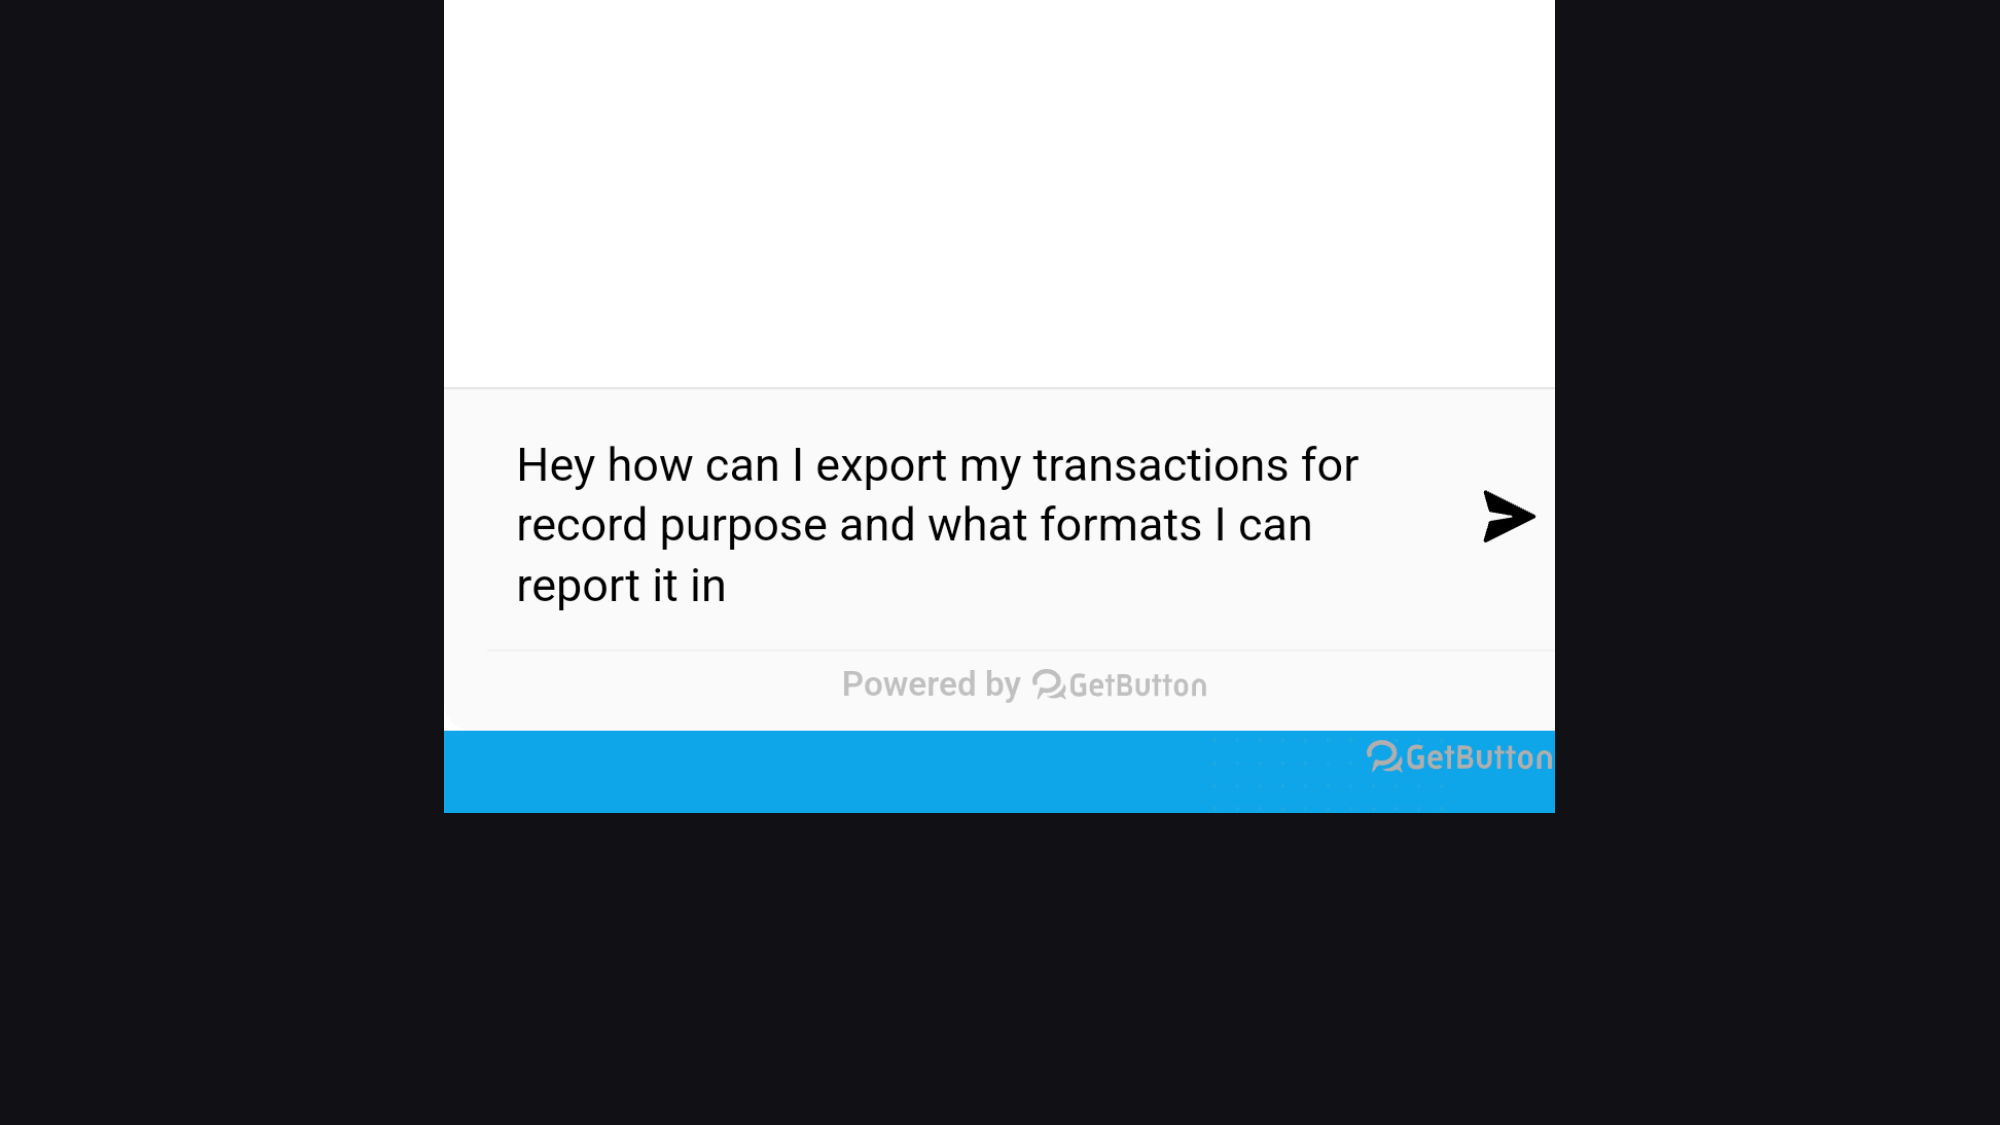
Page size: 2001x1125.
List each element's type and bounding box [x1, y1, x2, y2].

picture [1428, 751, 1443, 769]
picture [1367, 739, 1397, 771]
picture [1518, 751, 1533, 769]
picture [1458, 746, 1473, 768]
picture [1495, 746, 1515, 768]
picture [1407, 745, 1424, 769]
picture [444, 0, 1555, 730]
picture [1444, 746, 1455, 768]
picture [1384, 757, 1402, 772]
picture [1537, 751, 1551, 768]
picture [1477, 751, 1492, 768]
